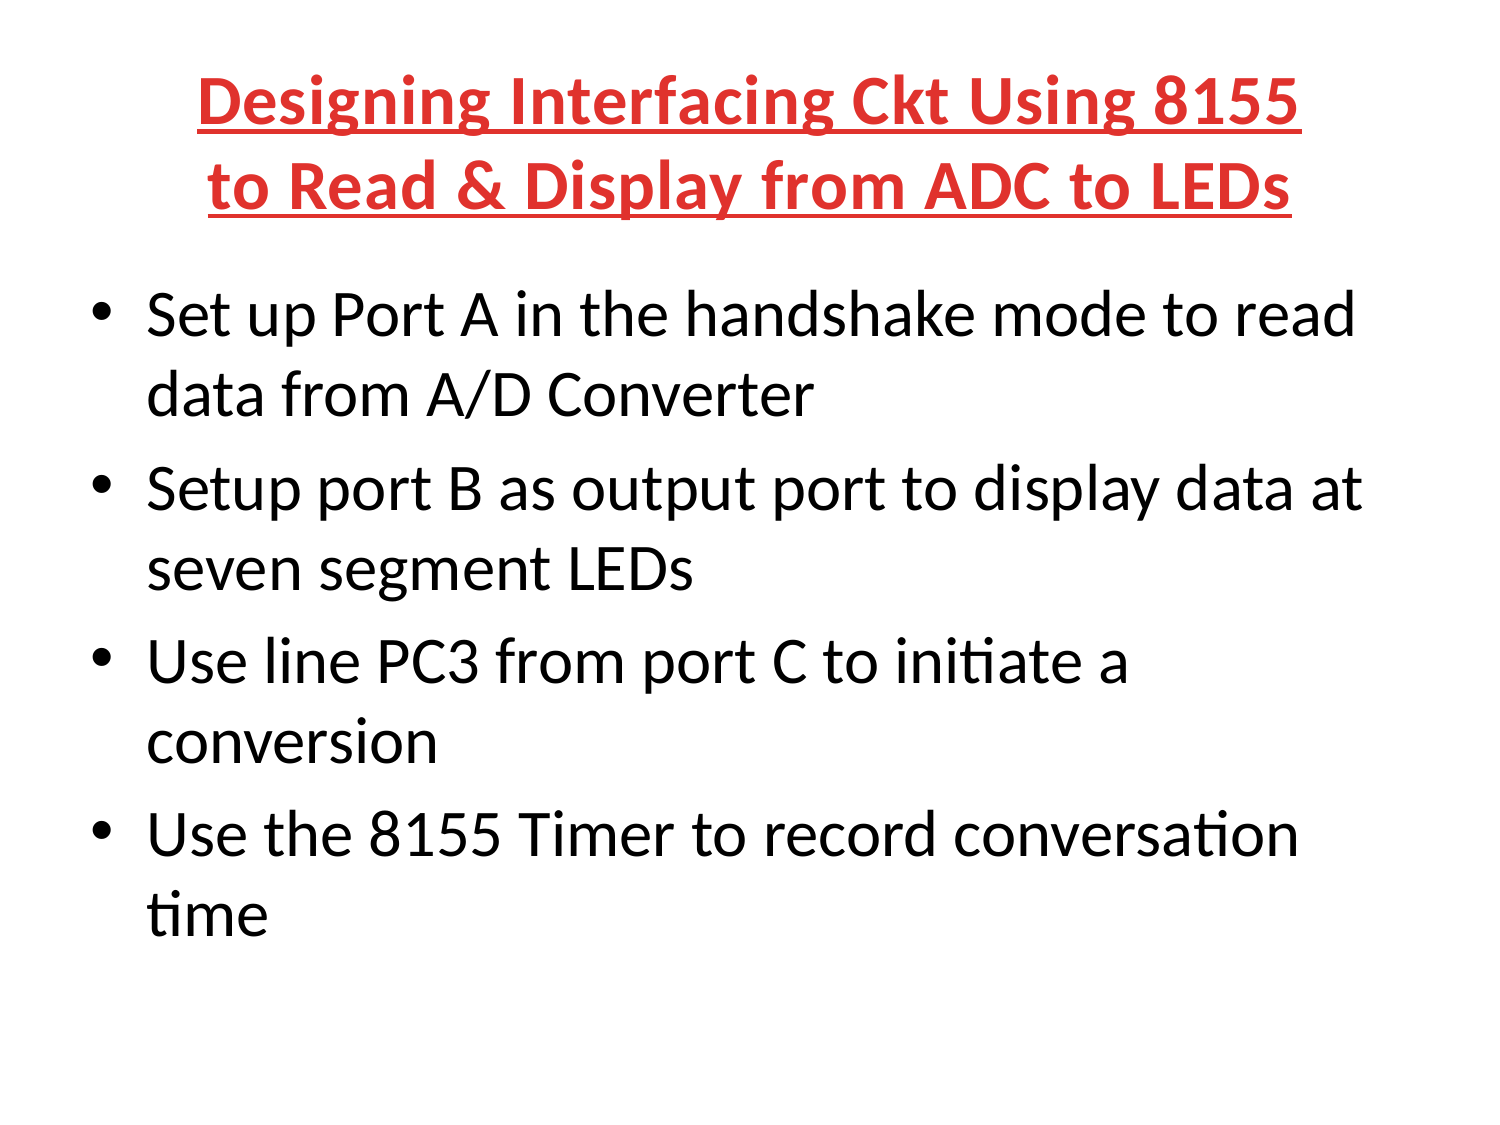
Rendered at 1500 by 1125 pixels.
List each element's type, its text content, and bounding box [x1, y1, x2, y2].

list Set up Port A in the handshake mode to read data from A/D Converter Setup port B as output port to display data at seven segment LEDs Use line PC3 from port C to initiate a conversion Use the 8155 Timer to record conversation time [75, 262, 1425, 1005]
title Designing Interfacing Ckt Using 8155 to Read & Display from ADC to LEDs [75, 45, 1425, 233]
